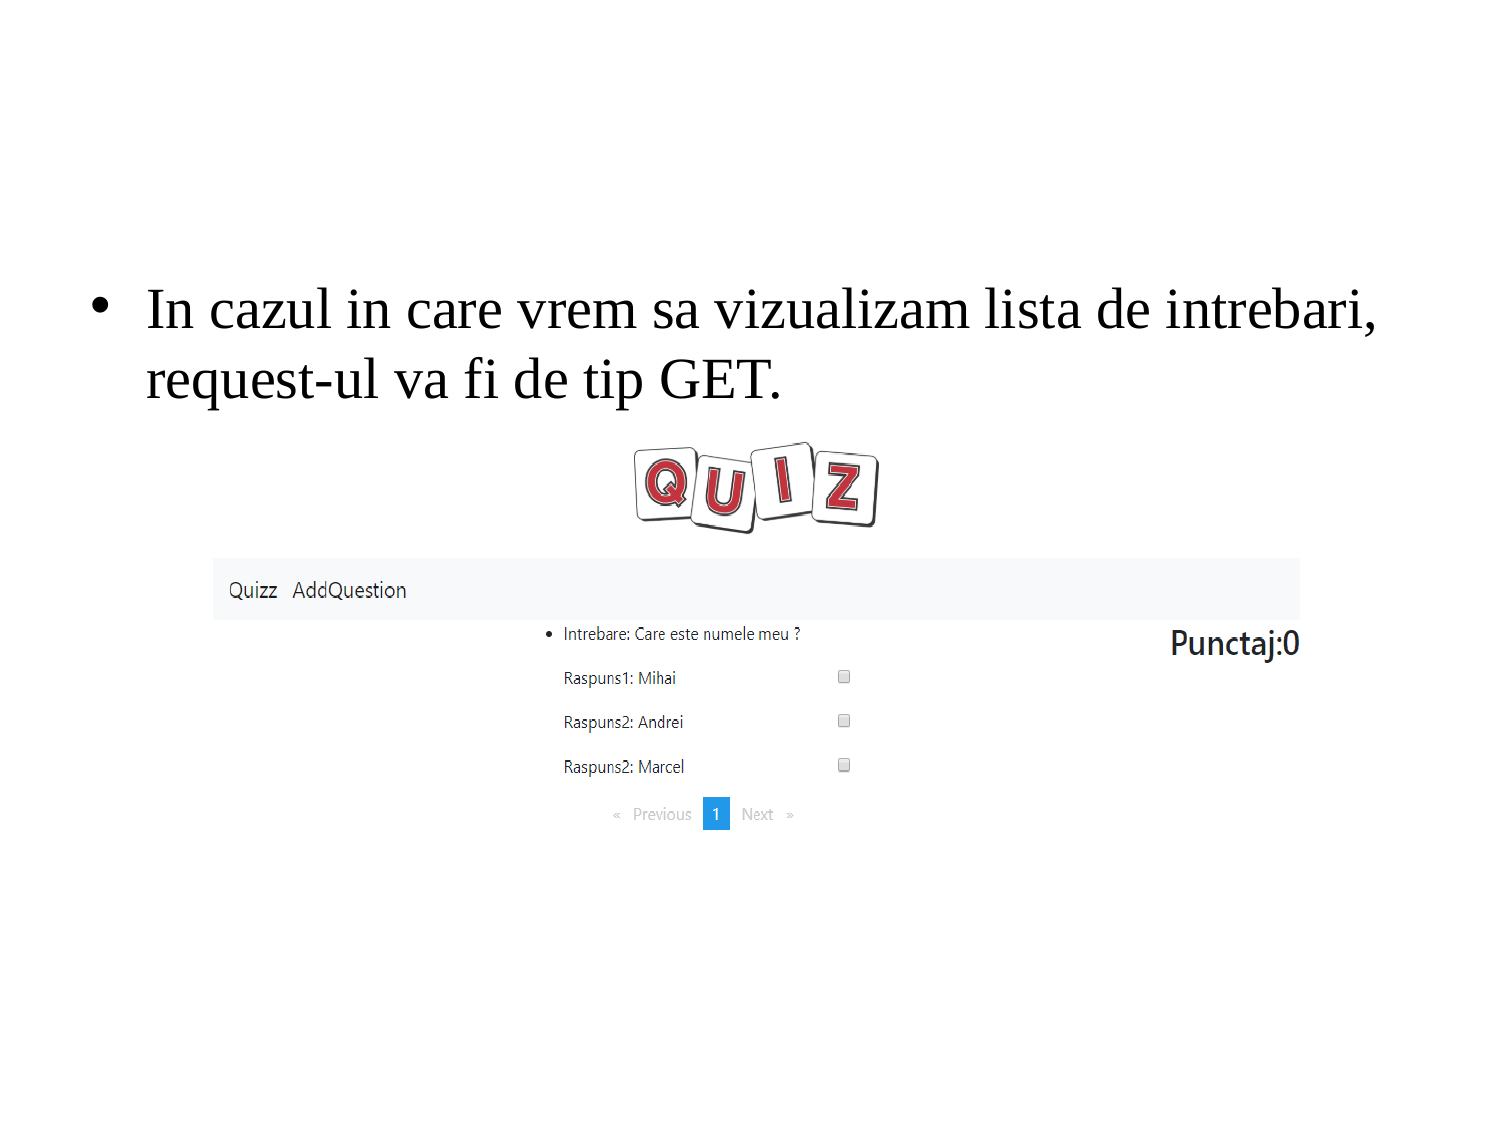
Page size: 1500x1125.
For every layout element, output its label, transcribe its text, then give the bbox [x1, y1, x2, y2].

list In cazul in care vrem sa vizualizam lista de intrebari, request-ul va fi de tip GET. [75, 262, 1425, 575]
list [87, 424, 1426, 1088]
